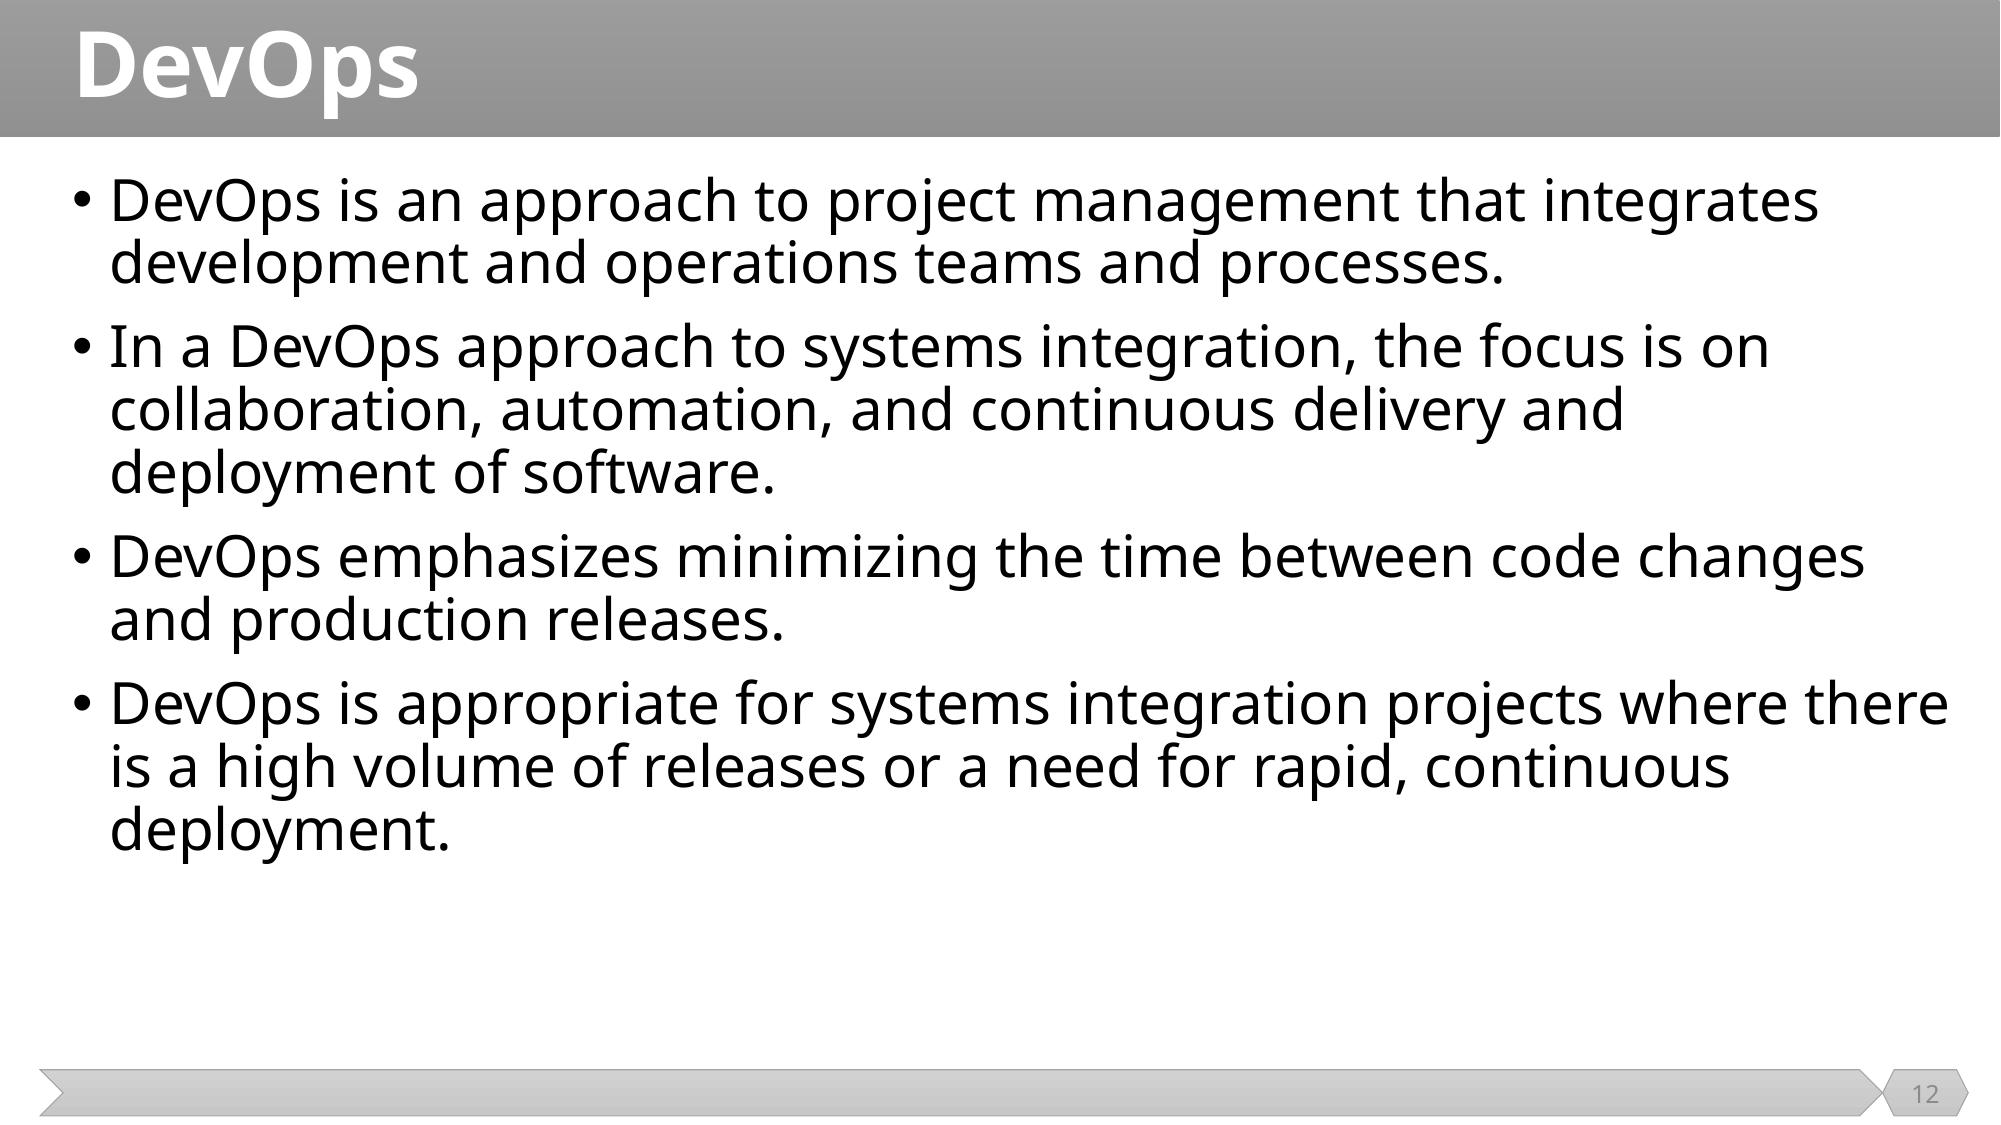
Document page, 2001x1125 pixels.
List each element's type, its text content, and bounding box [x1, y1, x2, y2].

slide_number 12 [1882, 1065, 1969, 1125]
title DevOps [56, 0, 1969, 137]
list DevOps is an approach to project management that integrates development and operations teams and processes. In a DevOps approach to systems integration, the focus is on collaboration, automation, and continuous delivery and deployment of software. DevOps emphasizes minimizing the time between code changes and production releases. DevOps is appropriate for systems integration projects where there is a high volume of releases or a need for rapid, continuous deployment. [56, 163, 1969, 1061]
